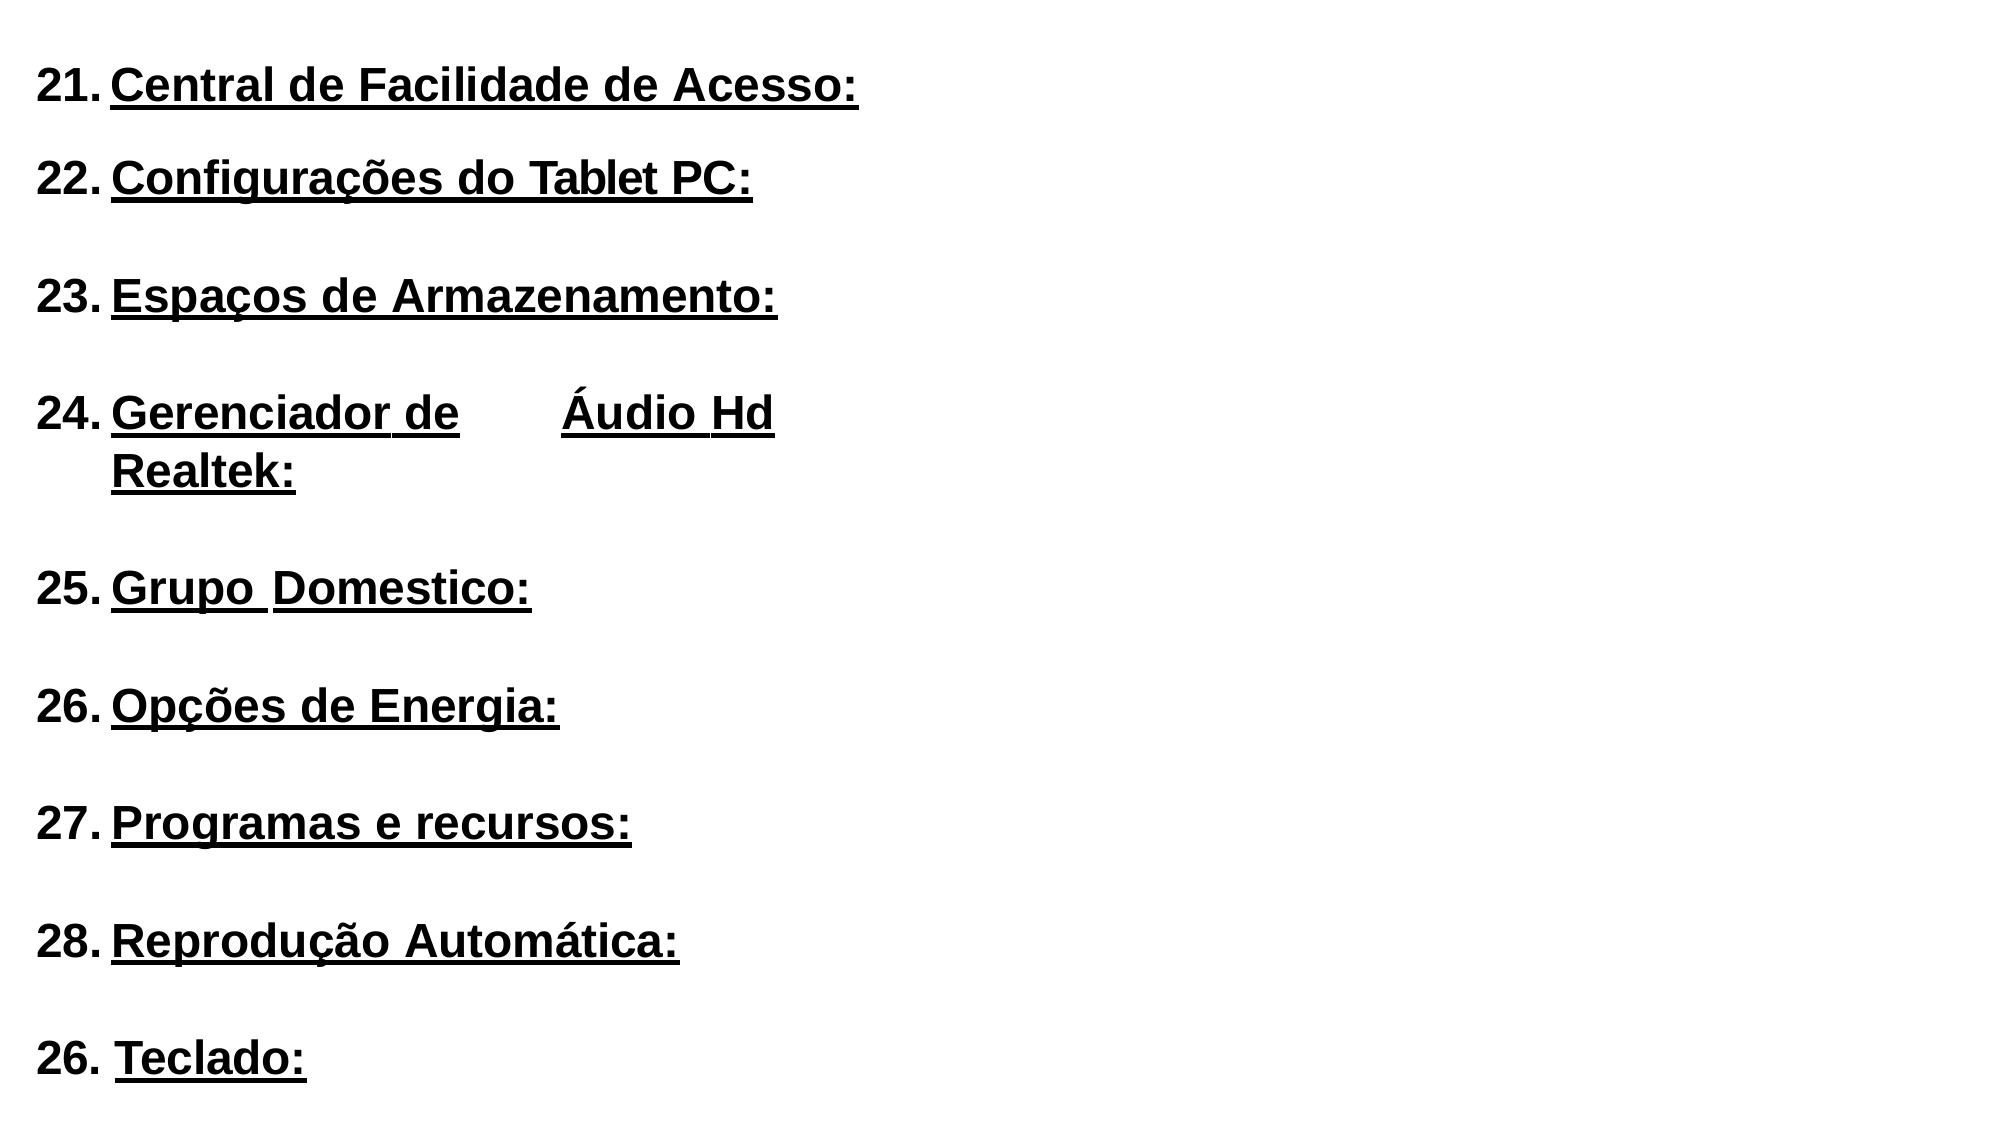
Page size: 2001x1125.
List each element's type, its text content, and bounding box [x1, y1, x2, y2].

text_box Central de Facilidade de Acesso: Configurações do Tablet PC: Espaços de Armazenamento: Gerenciador de Áudio Hd Realtek: Grupo Domestico: Opções de Energia: Programas e recursos: Reprodução Automática: 26. Teclado: [34, 51, 900, 1085]
